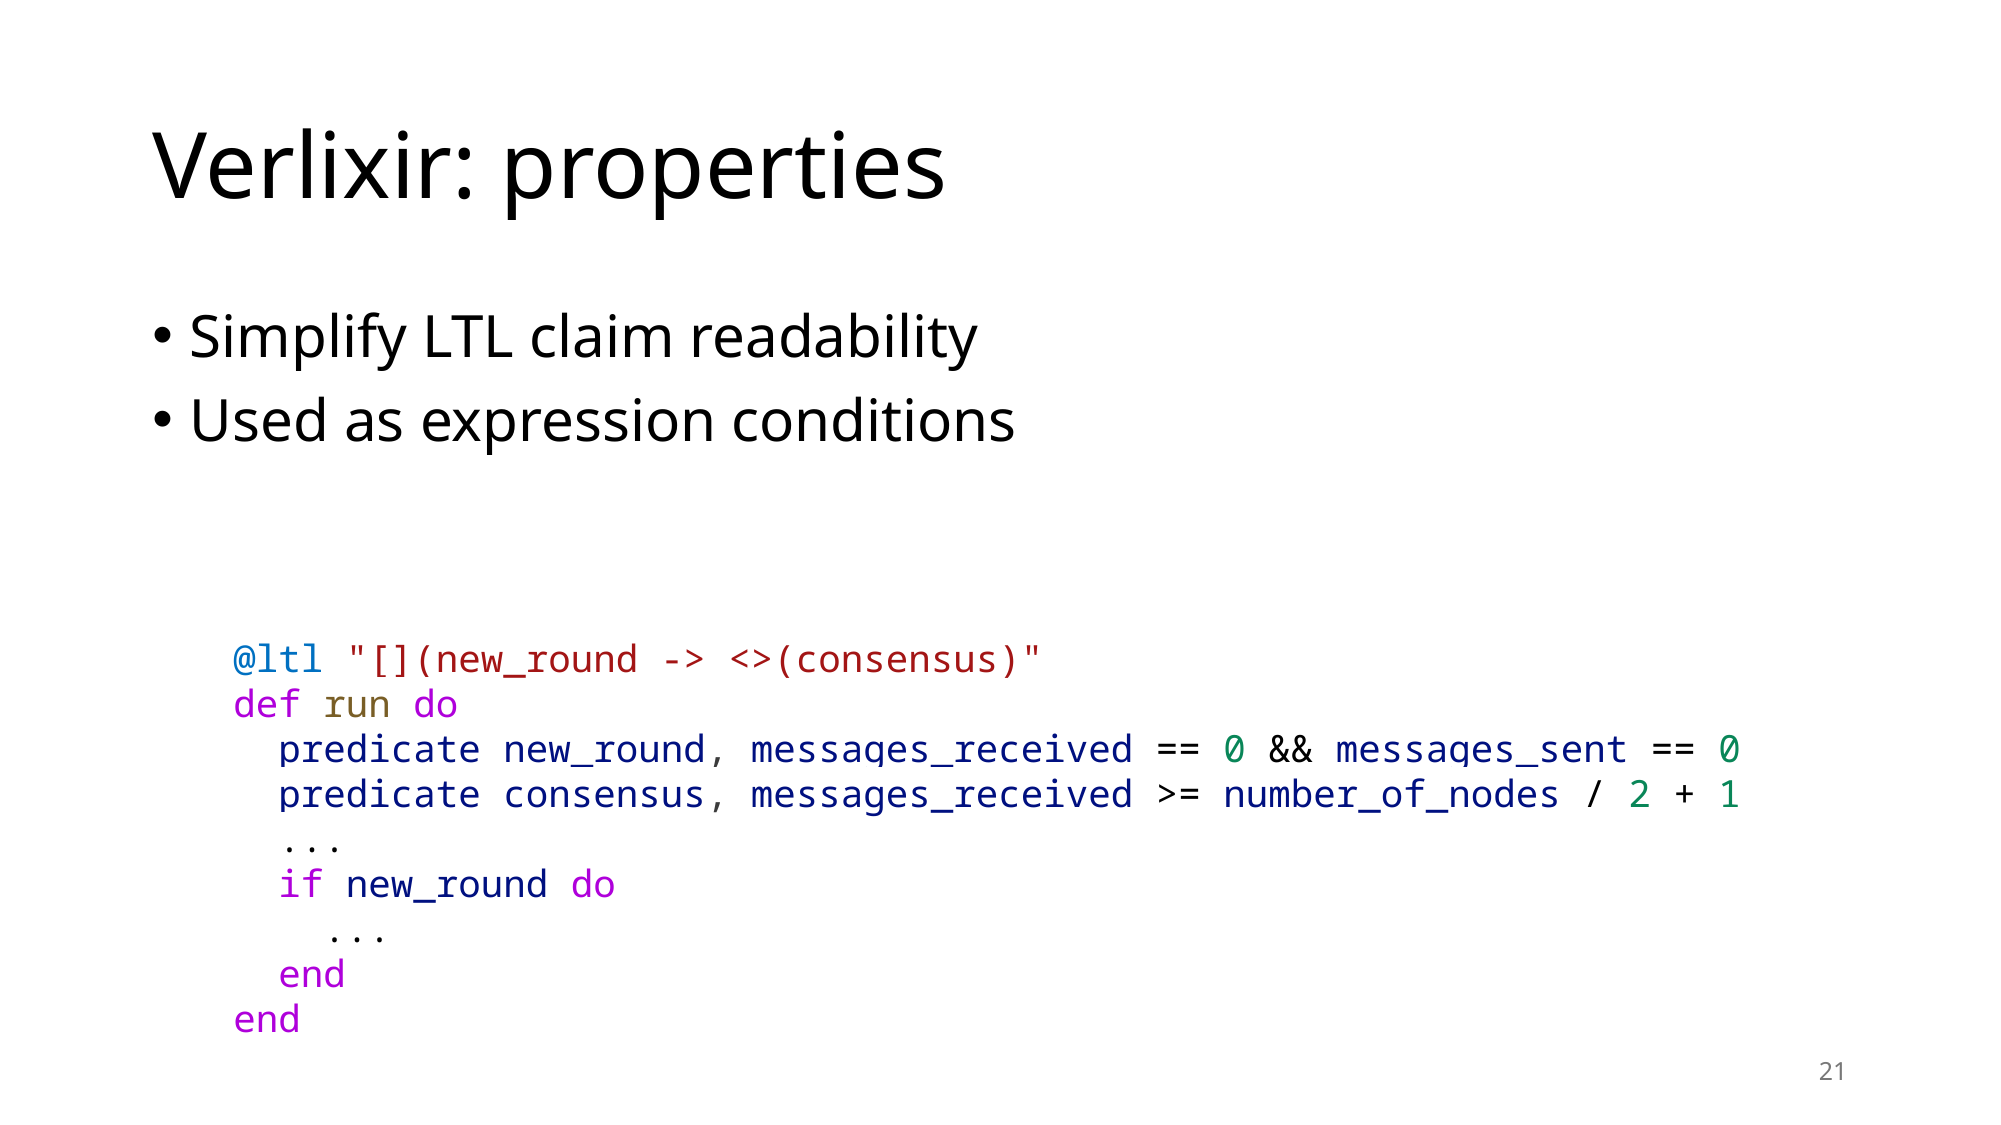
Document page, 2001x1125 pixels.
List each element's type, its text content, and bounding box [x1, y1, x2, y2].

text_box @ltl "[](new_round -> <>(consensus)" def run do predicate new_round, messages_received == 0 && messages_sent == 0 predicate consensus, messages_received >= number_of_nodes / 2 + 1 ... if new_round do ... end end [173, 627, 1795, 1047]
list Simplify LTL claim readability Used as expression conditions [137, 299, 1863, 1014]
slide_number 21 [1412, 1042, 1863, 1103]
title Verlixir: properties [137, 59, 1863, 278]
